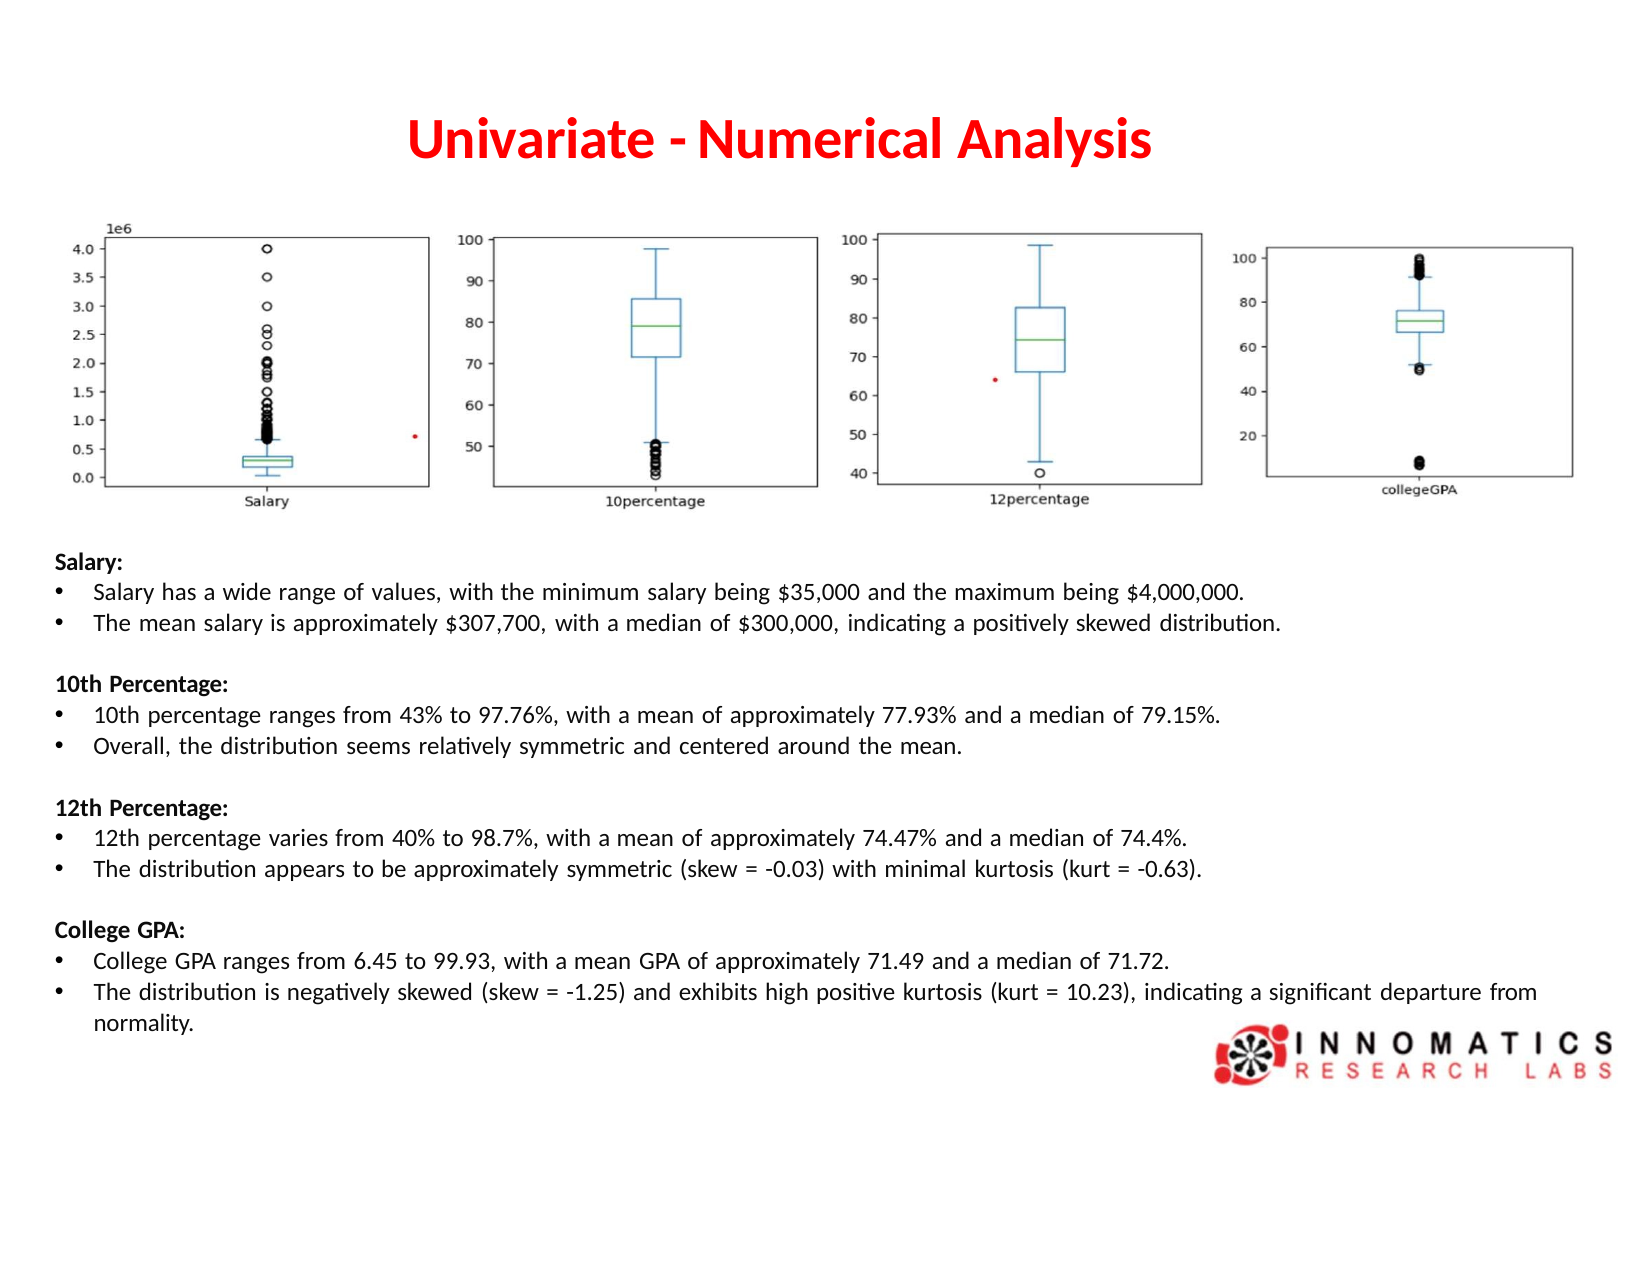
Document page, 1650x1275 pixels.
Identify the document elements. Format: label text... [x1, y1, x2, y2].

picture [1212, 1020, 1618, 1088]
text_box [837, 211, 1577, 516]
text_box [67, 211, 821, 516]
title Univariate - Numerical Analysis [0, 97, 1375, 313]
text_box Salary: Salary has a wide range of values, with the minimum salary being $35,000 and the maximum being $4,000,000. The mean salary is approximately $307,700, with a median of $300,000, indicating a positively skewed distribution. 10th Percentage: 10th percentage ranges from 43% to 97.76%, with a mean of approximately 77.93% and a median of 79.15%. Overall, the distribution seems relatively symmetric and centered around the mean. 12th Percentage: 12th percentage varies from 40% to 98.7%, with a mean of approximately 74.47% and a median of 74.4%. The distribution appears to be approximately symmetric (skew = -0.03) with minimal kurtosis (kurt = -0.63). College GPA: College GPA ranges from 6.45 to 99.93, with a mean GPA of approximately 71.49 and a median of 71.72. The distribution is negatively skewed (skew = -1.25) and exhibits high positive kurtosis (kurt = 10.23), indicating a significant departure from normality. [52, 542, 1577, 1037]
